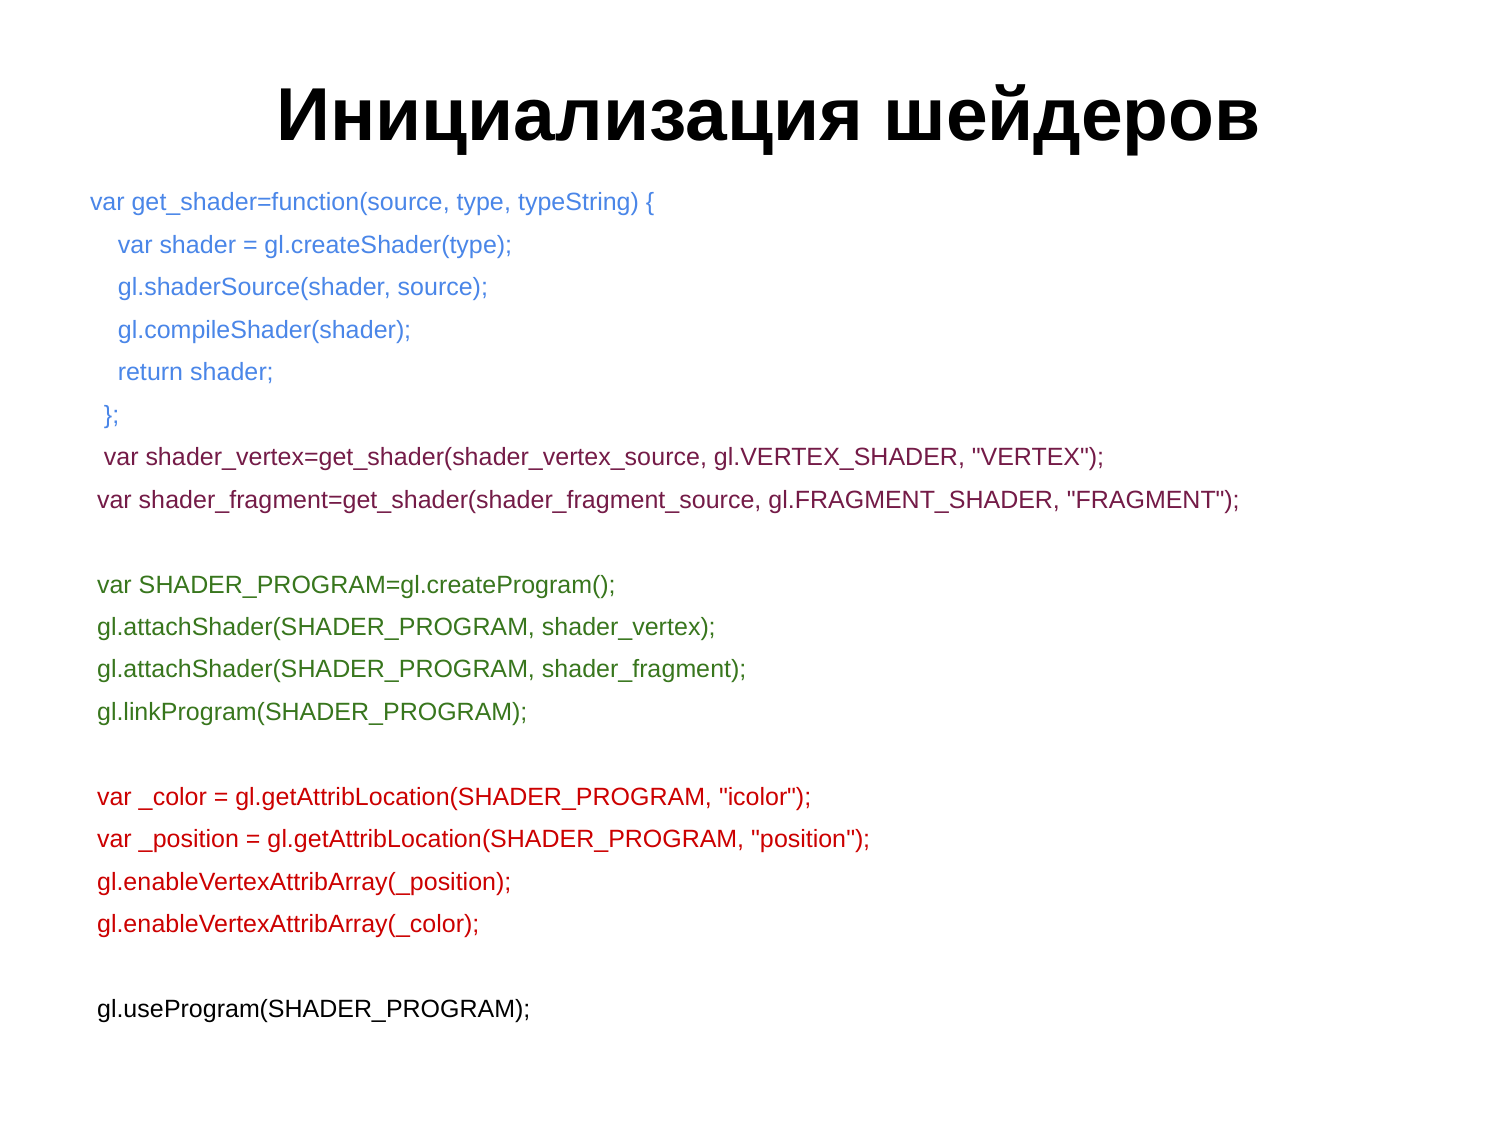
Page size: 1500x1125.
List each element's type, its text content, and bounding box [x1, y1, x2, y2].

list var get_shader=function(source, type, typeString) { var shader = gl.createShader(type); gl.shaderSource(shader, source); gl.compileShader(shader); return shader; }; var shader_vertex=get_shader(shader_vertex_source, gl.VERTEX_SHADER, "VERTEX"); var shader_fragment=get_shader(shader_fragment_source, gl.FRAGMENT_SHADER, "FRAGMENT"); var SHADER_PROGRAM=gl.createProgram(); gl.attachShader(SHADER_PROGRAM, shader_vertex); gl.attachShader(SHADER_PROGRAM, shader_fragment); gl.linkProgram(SHADER_PROGRAM); var _color = gl.getAttribLocation(SHADER_PROGRAM, "icolor"); var _position = gl.getAttribLocation(SHADER_PROGRAM, "position"); gl.enableVertexAttribArray(_position); gl.enableVertexAttribArray(_color); gl.useProgram(SHADER_PROGRAM); [75, 170, 1425, 1078]
title Инициализация шейдеров [75, 45, 1425, 170]
